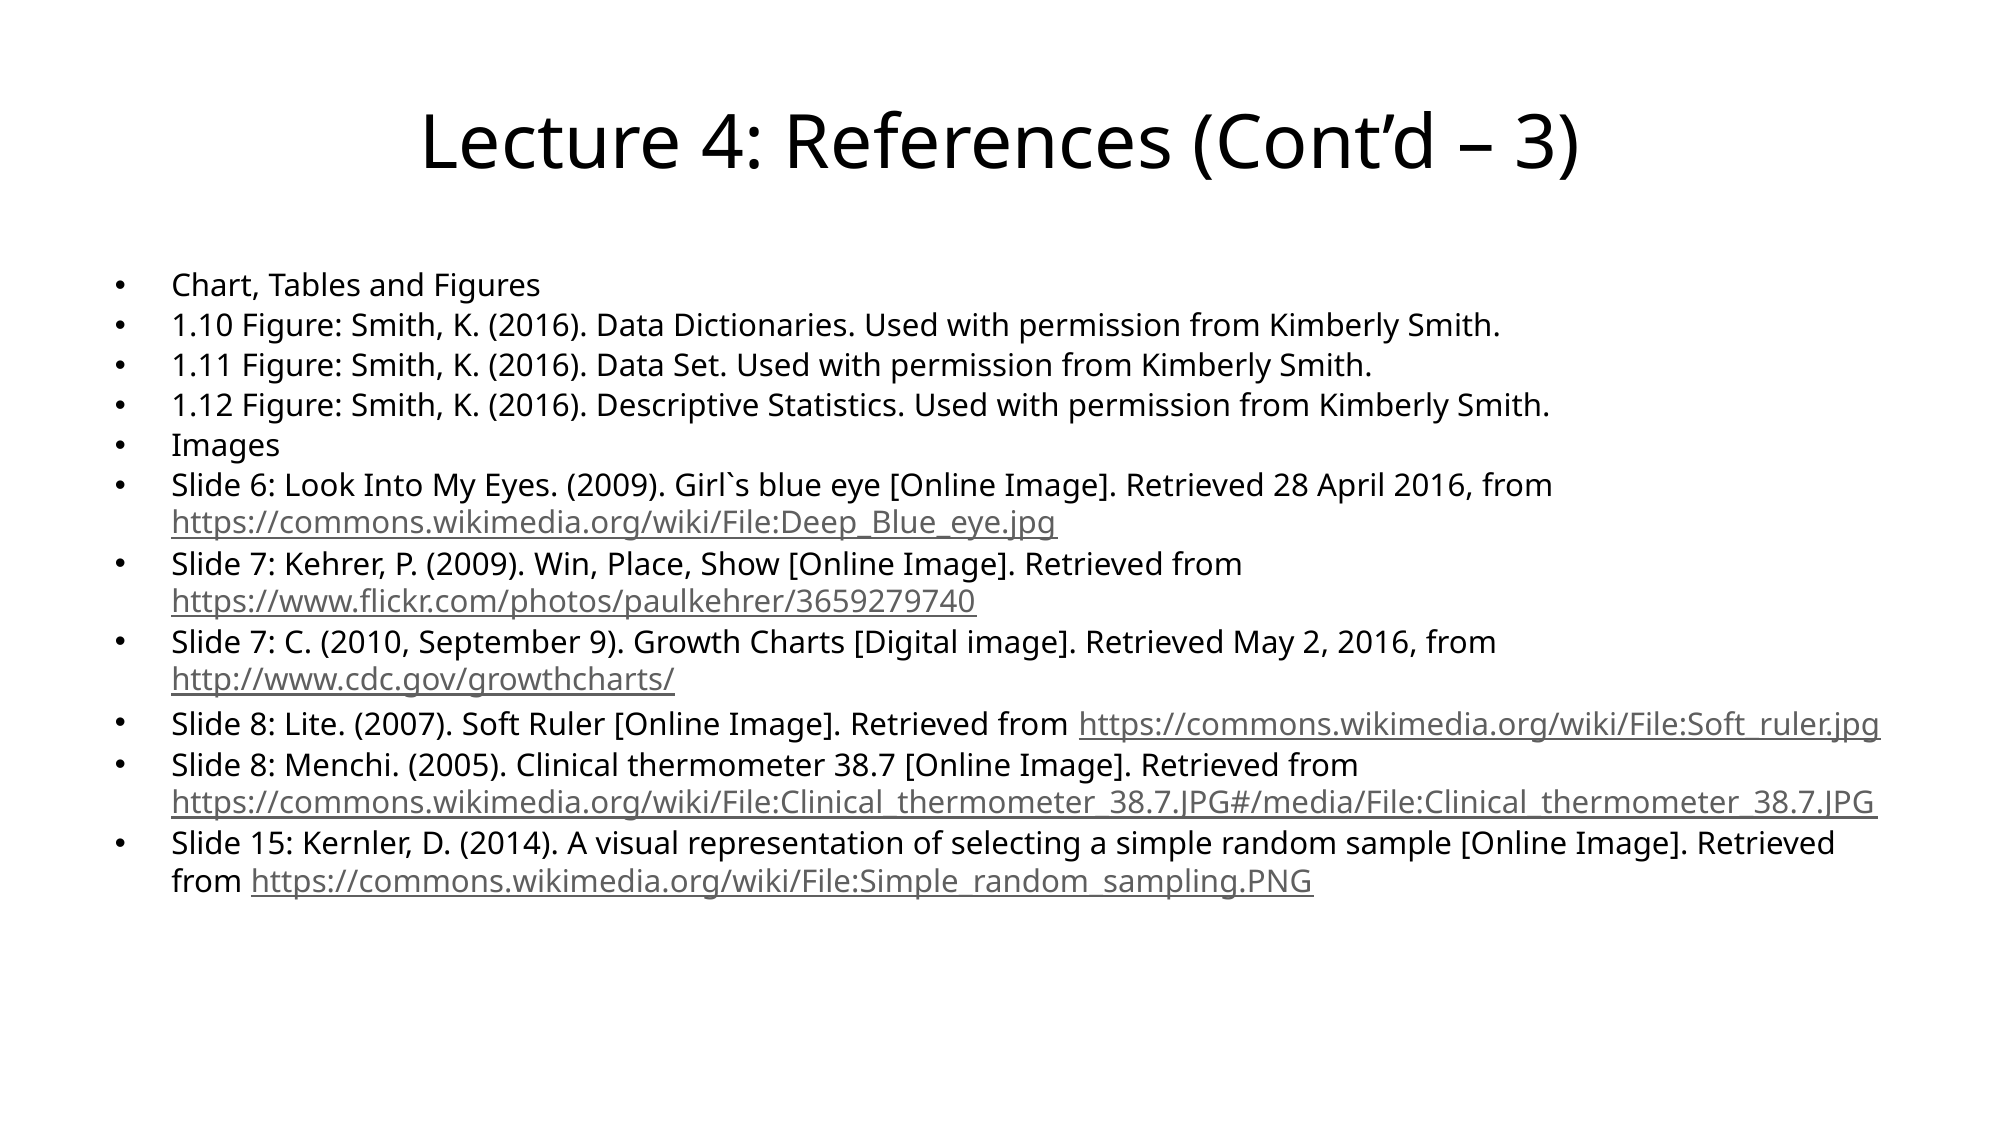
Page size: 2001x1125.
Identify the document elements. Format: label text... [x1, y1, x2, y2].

list Chart, Tables and Figures 1.10 Figure: Smith, K. (2016). Data Dictionaries. Used with permission from Kimberly Smith. 1.11 Figure: Smith, K. (2016). Data Set. Used with permission from Kimberly Smith. 1.12 Figure: Smith, K. (2016). Descriptive Statistics. Used with permission from Kimberly Smith. Images Slide 6: Look Into My Eyes. (2009). Girl`s blue eye [Online Image]. Retrieved 28 April 2016, from https://commons.wikimedia.org/wiki/File:Deep_Blue_eye.jpg Slide 7: Kehrer, P. (2009). Win, Place, Show [Online Image]. Retrieved from https://www.flickr.com/photos/paulkehrer/3659279740 Slide 7: C. (2010, September 9). Growth Charts [Digital image]. Retrieved May 2, 2016, from http://www.cdc.gov/growthcharts/ Slide 8: Lite. (2007). Soft Ruler [Online Image]. Retrieved from https://commons.wikimedia.org/wiki/File:Soft_ruler.jpg Slide 8: Menchi. (2005). Clinical thermometer 38.7 [Online Image]. Retrieved from https://commons.wikimedia.org/wiki/File:Clinical_thermometer_38.7.JPG#/media/File:Clinical_thermometer_38.7.JPG Slide 15: Kernler, D. (2014). A visual representation of selecting a simple random sample [Online Image]. Retrieved from https://commons.wikimedia.org/wiki/File:Simple_random_sampling.PNG [99, 262, 1900, 1013]
title Lecture 4: References (Cont’d – 3) [99, 45, 1900, 233]
